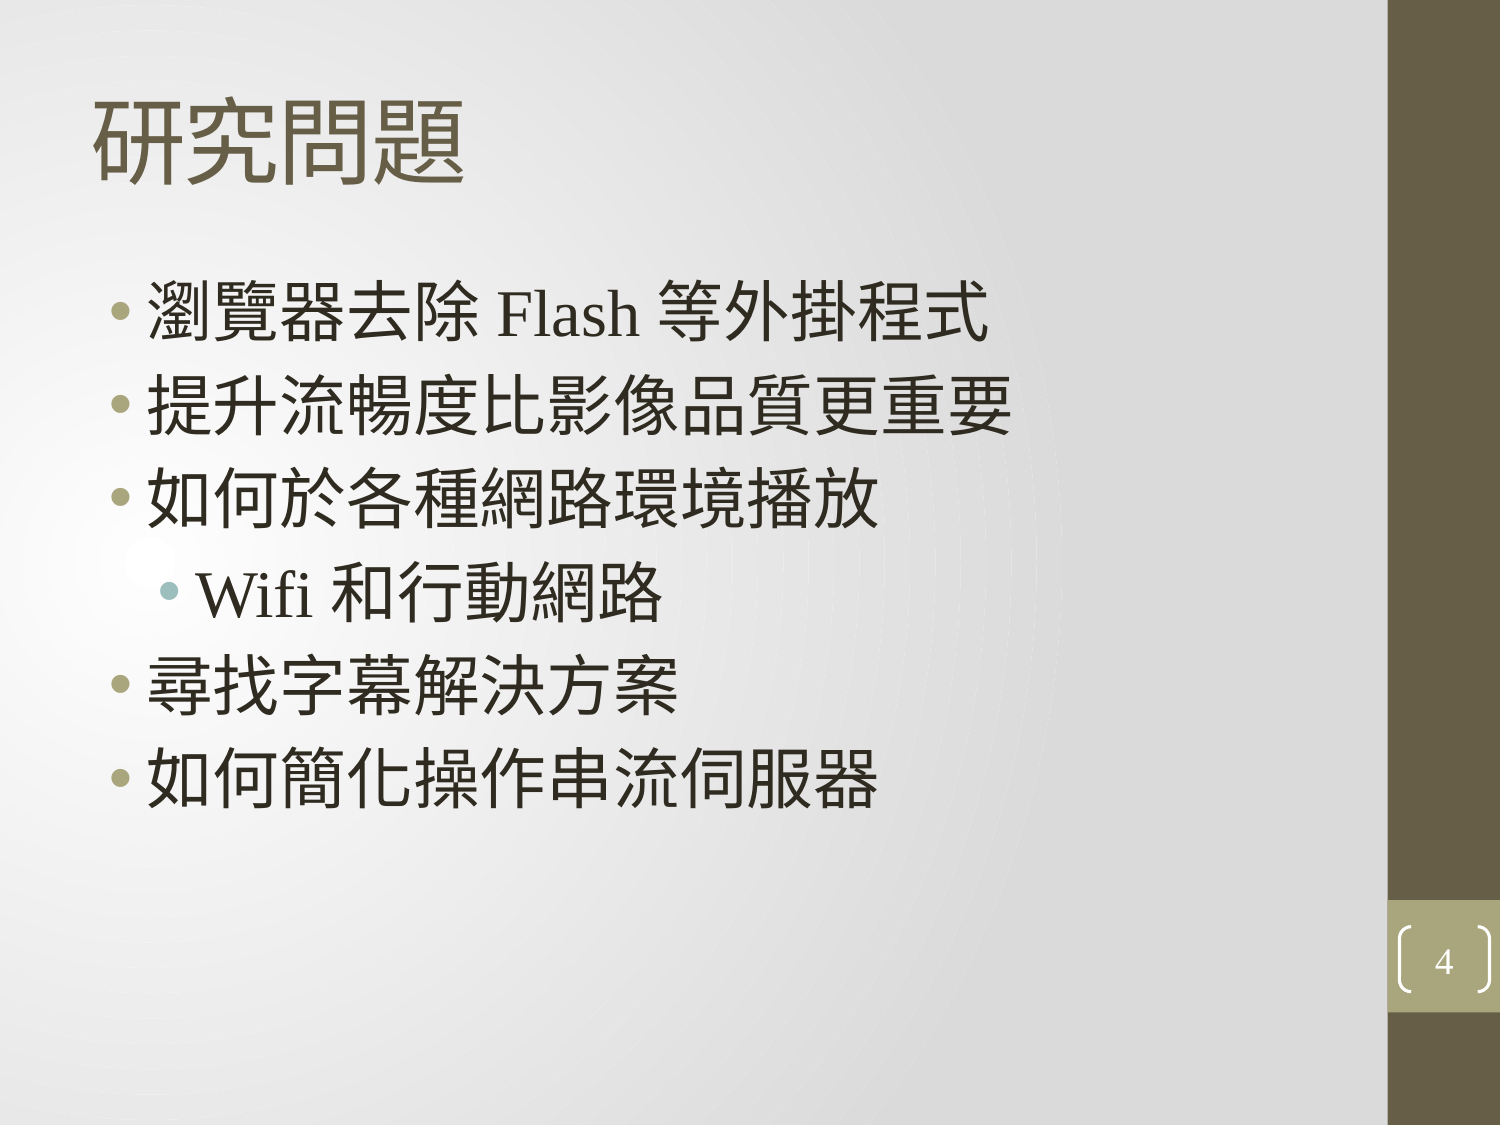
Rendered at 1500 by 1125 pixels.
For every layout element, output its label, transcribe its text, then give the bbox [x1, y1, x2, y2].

title 研究問題 [75, 45, 1325, 233]
list 瀏覽器去除Flash等外掛程式 提升流暢度比影像品質更重要 如何於各種網路環境播放 Wifi和行動網路 尋找字幕解決方案 如何簡化操作串流伺服器 [75, 262, 1325, 1050]
slide_number 4 [1397, 925, 1492, 994]
